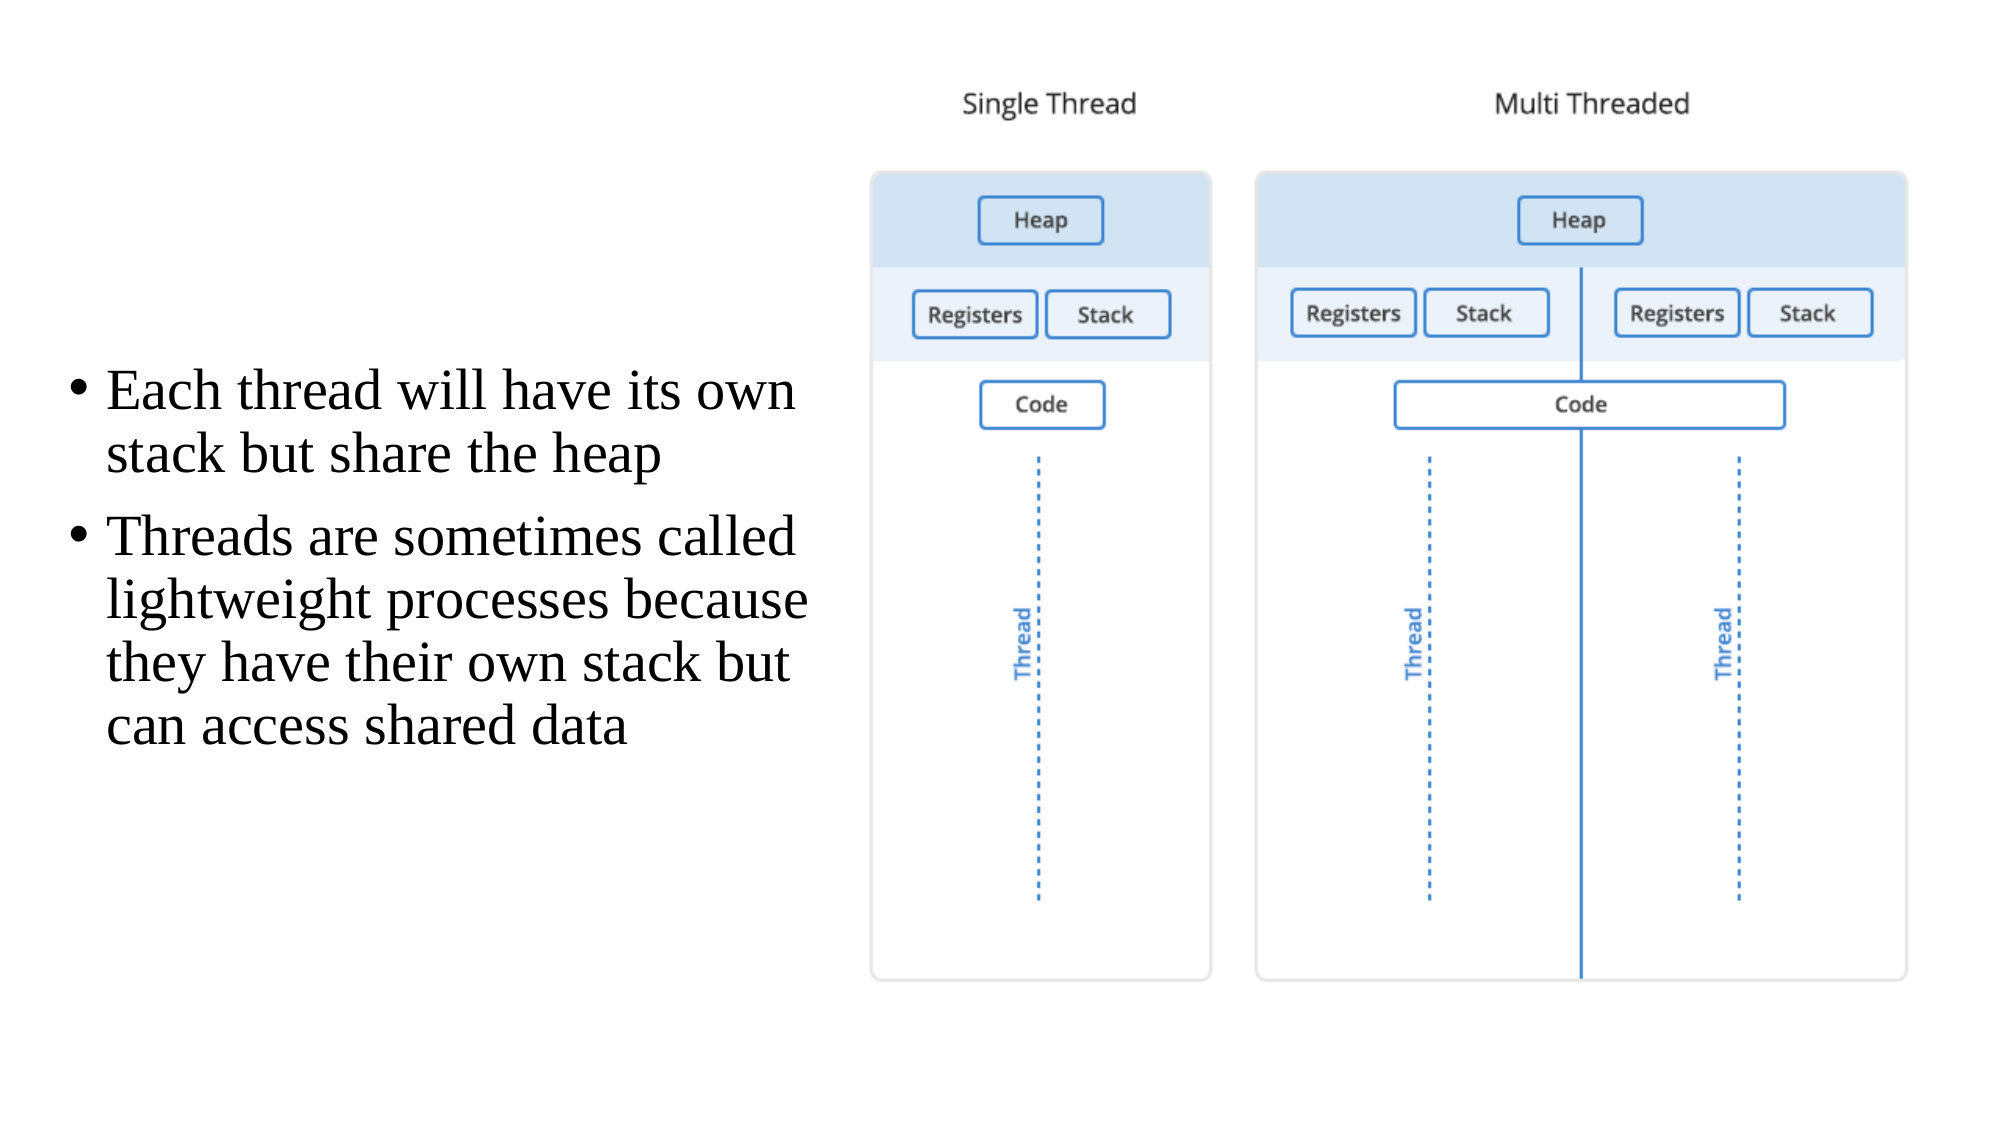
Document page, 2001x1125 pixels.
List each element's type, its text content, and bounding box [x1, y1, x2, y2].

picture [820, 30, 1946, 1066]
list Each thread will have its own stack but share the heap Threads are sometimes called lightweight processes because they have their own stack but can access shared data [53, 351, 820, 1066]
